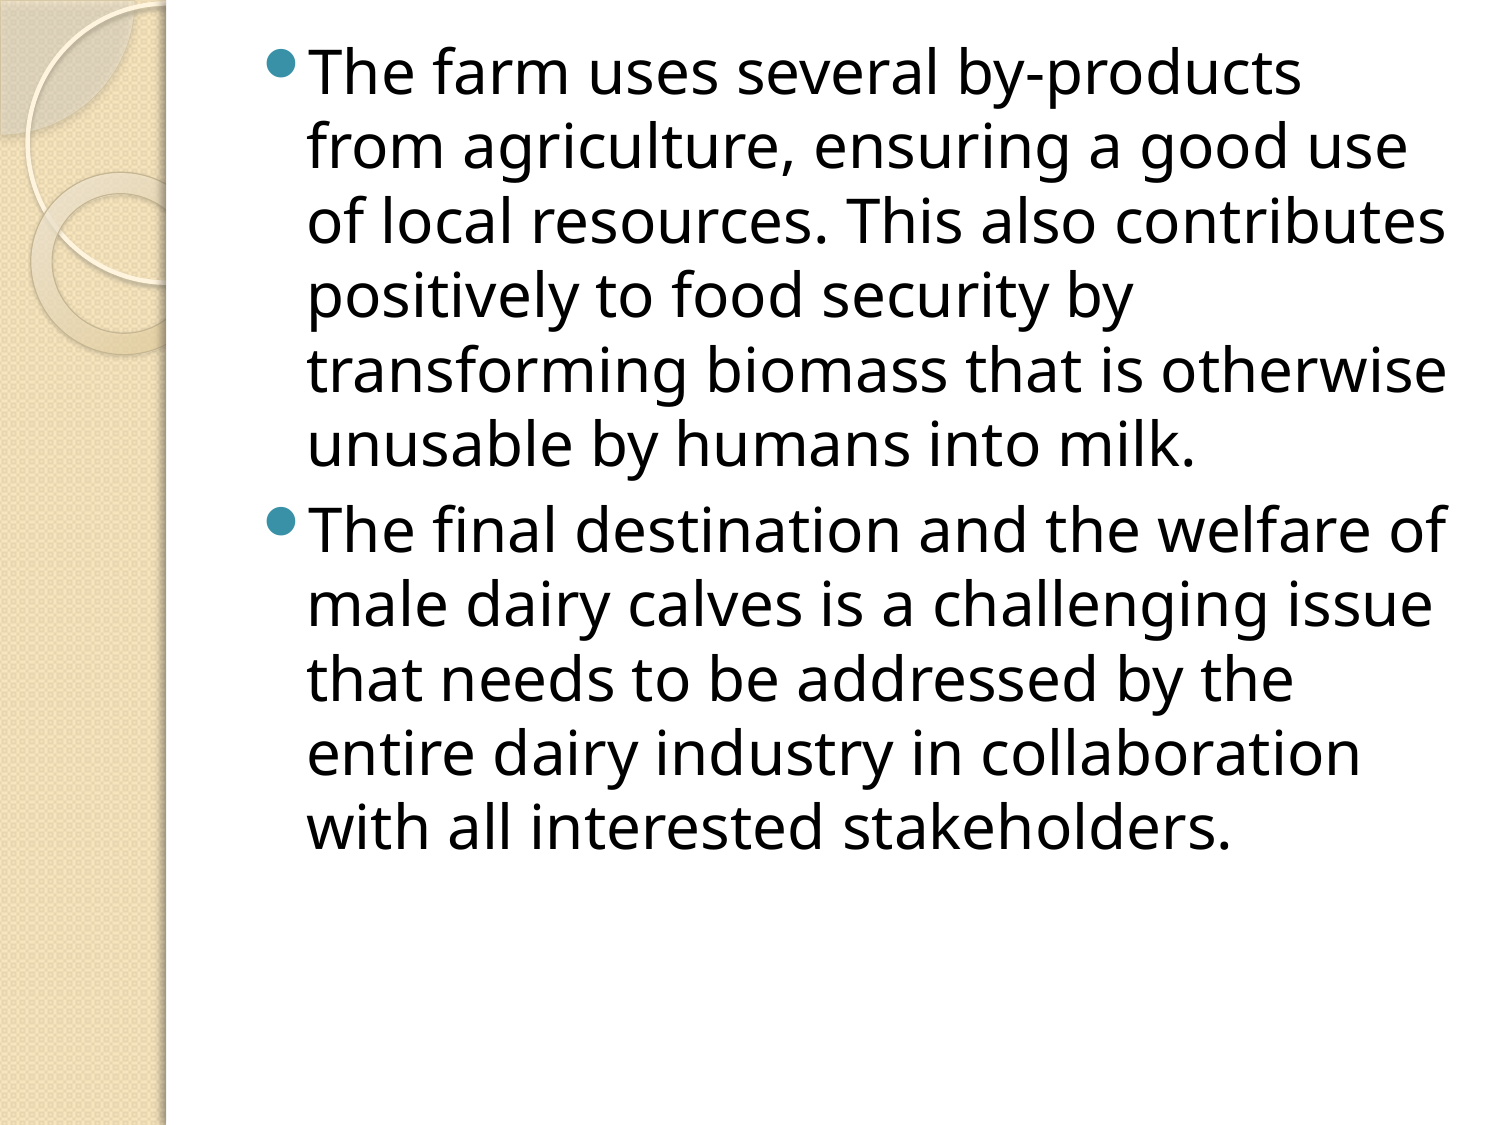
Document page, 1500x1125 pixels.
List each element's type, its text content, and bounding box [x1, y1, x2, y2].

list The farm uses several by-products from agriculture, ensuring a good use of local resources. This also contributes positively to food security by transforming biomass that is otherwise unusable by humans into milk. The final destination and the welfare of male dairy calves is a challenging issue that needs to be addressed by the entire dairy industry in collaboration with all interested stakeholders. [235, 24, 1466, 1025]
